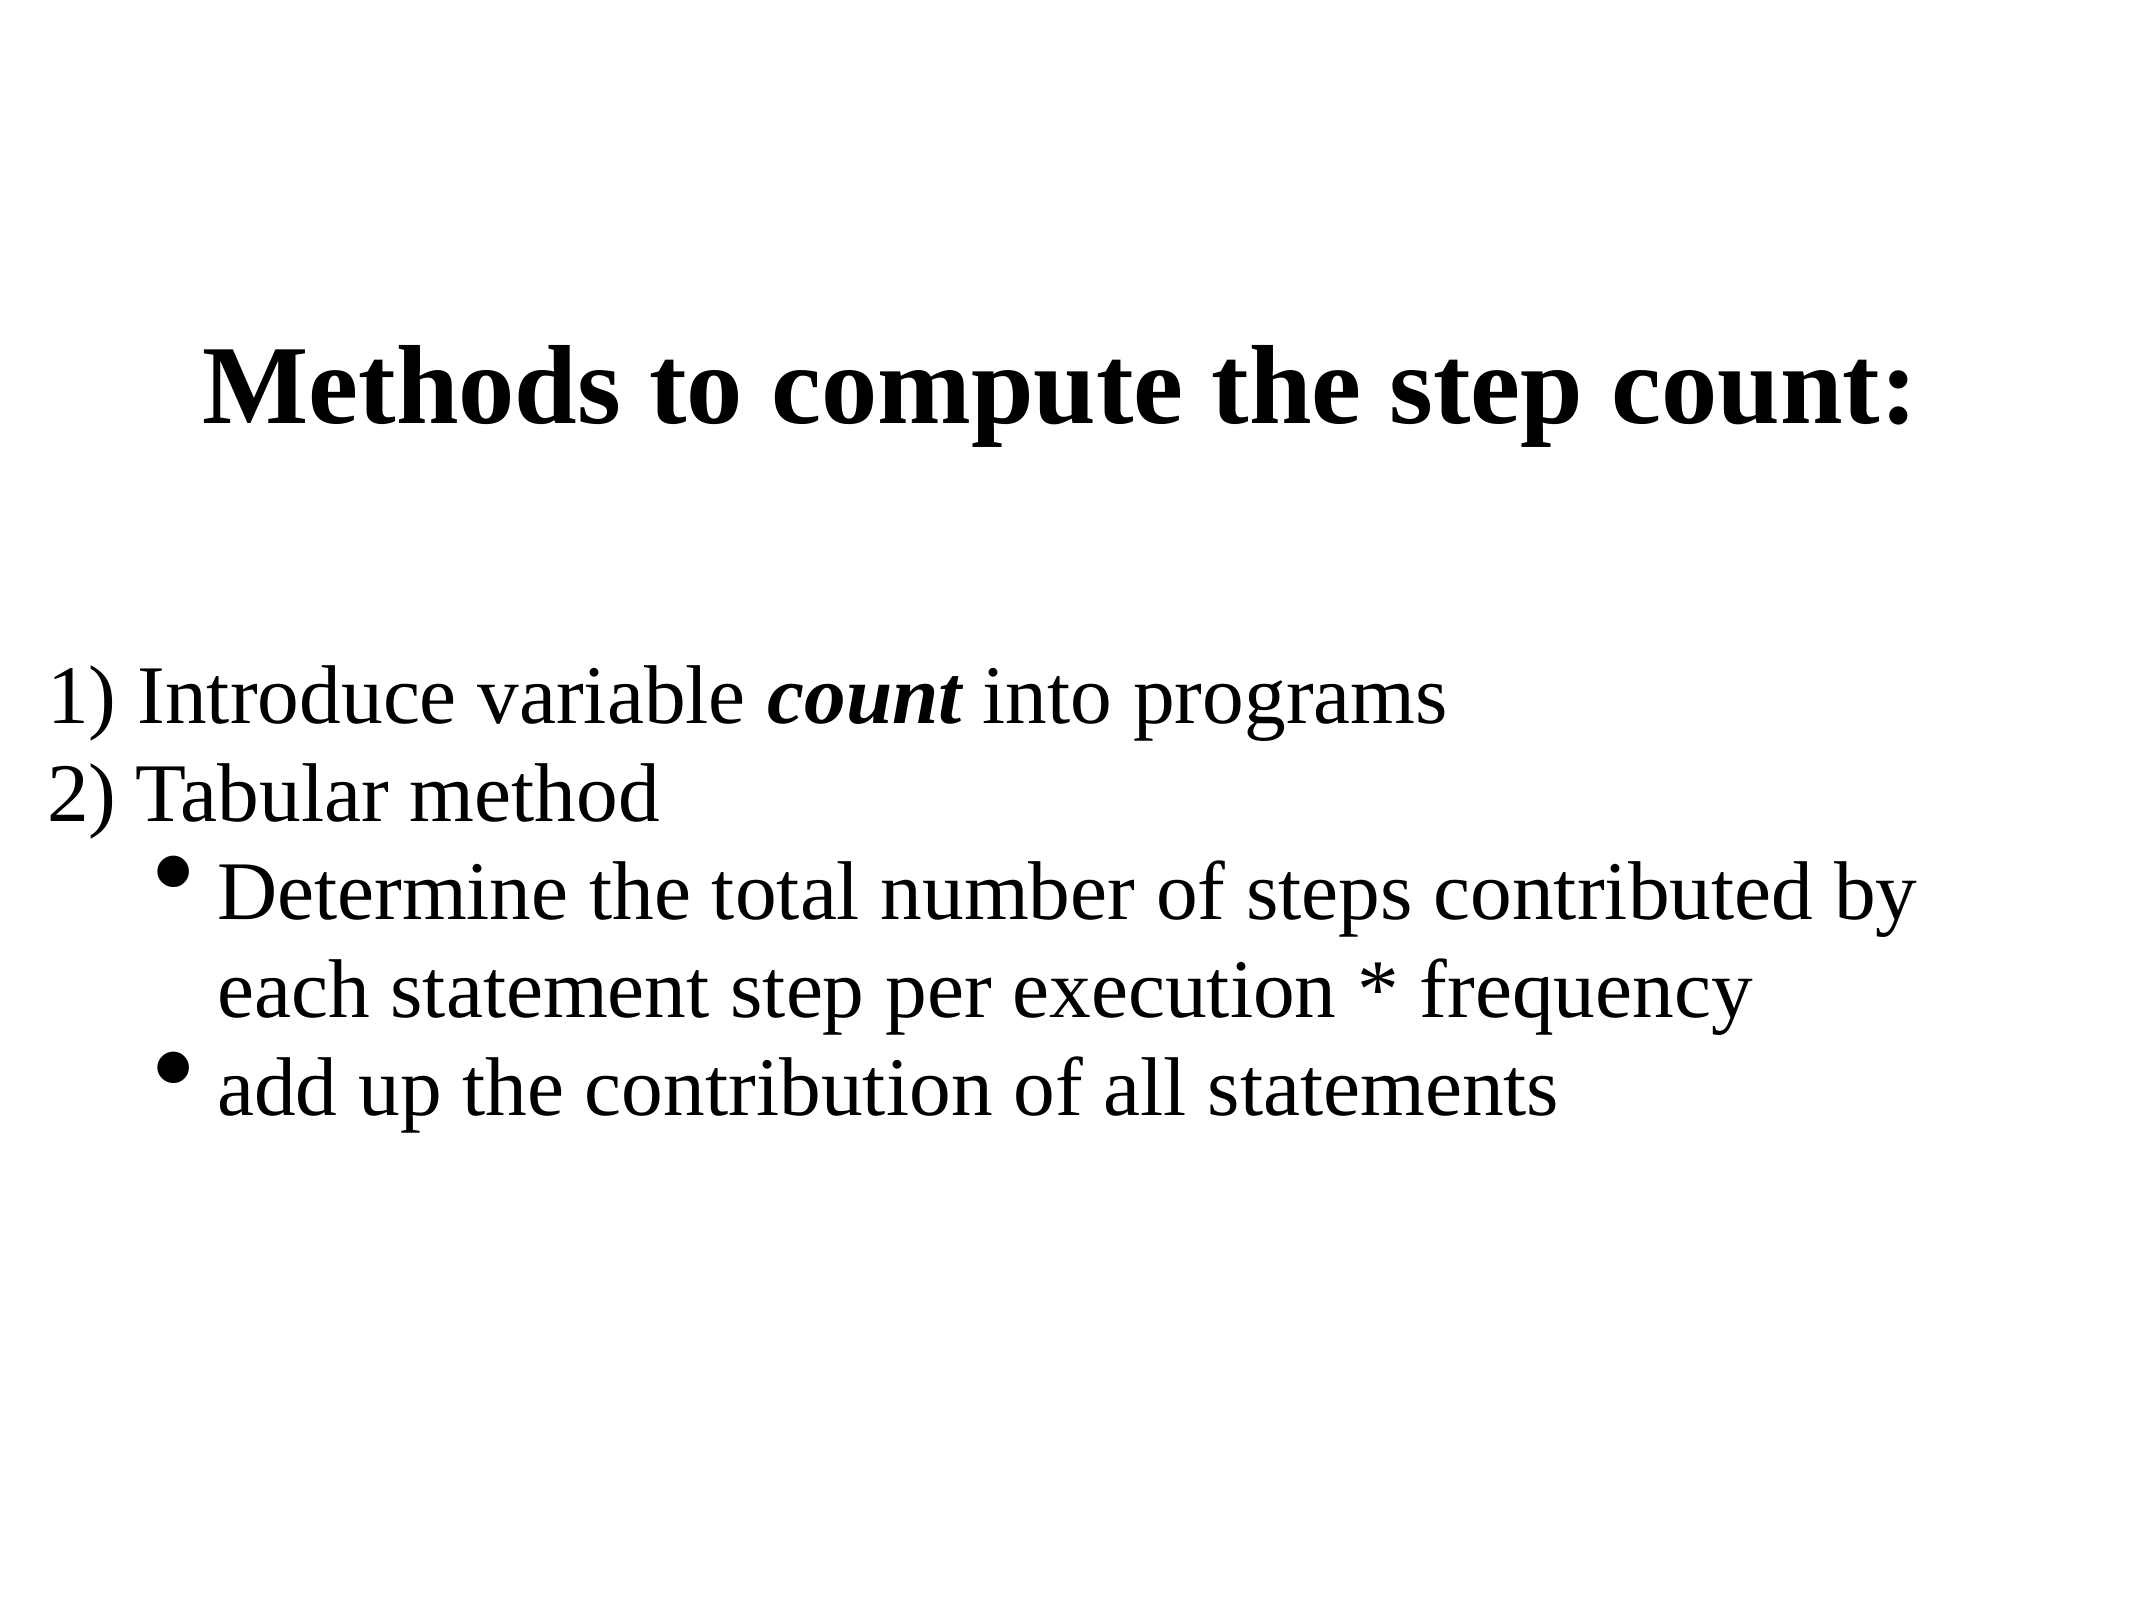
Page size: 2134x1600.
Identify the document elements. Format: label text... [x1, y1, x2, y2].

list Methods to compute the step count: 1) Introduce variable count into programs 2) Tabular method Determine the total number of steps contributed by each statement step per execution * frequency add up the contribution of all statements [38, 220, 2083, 1392]
